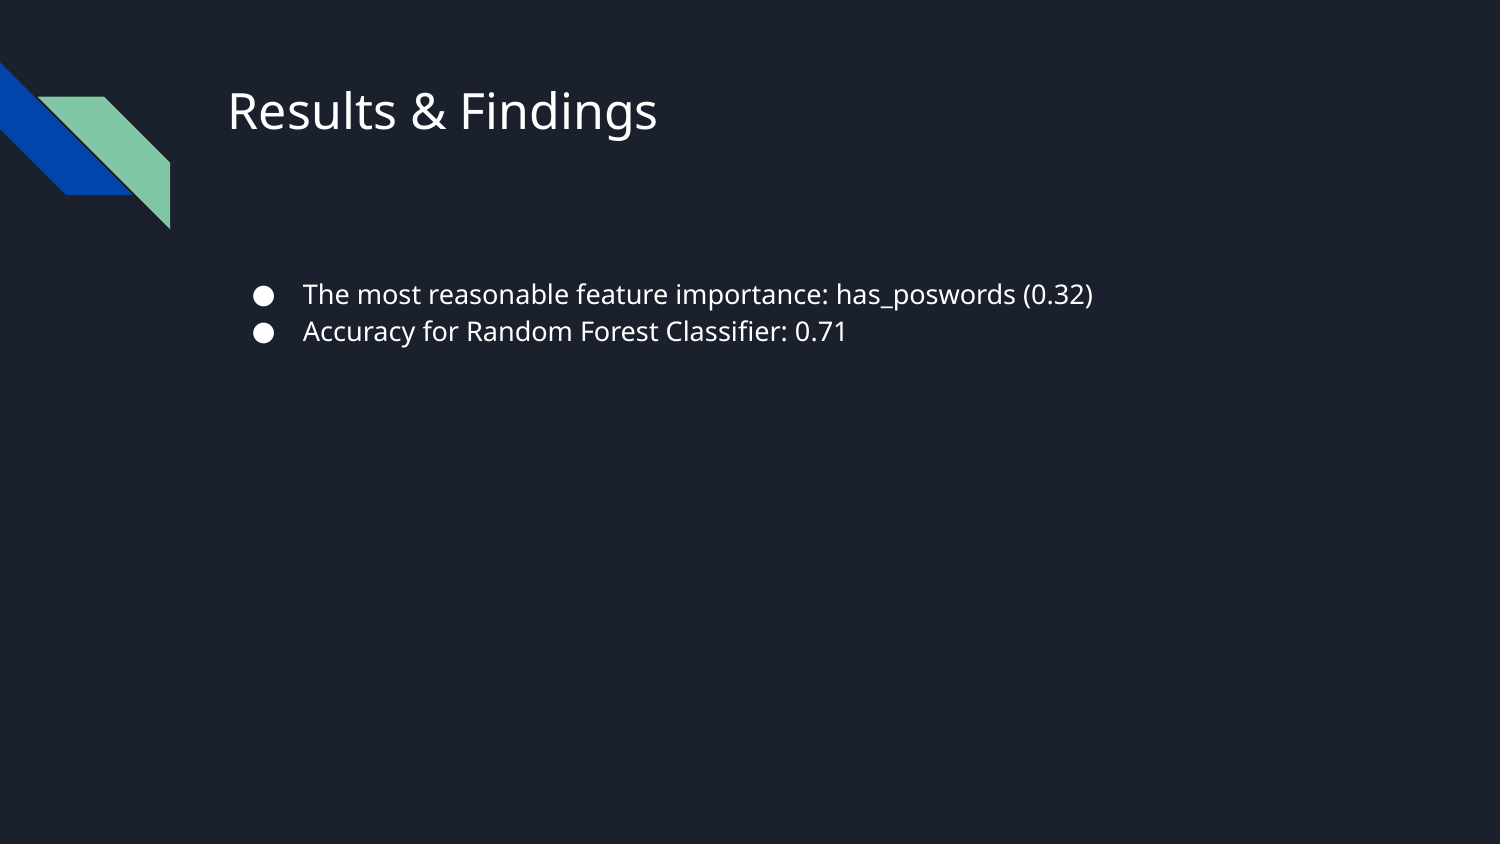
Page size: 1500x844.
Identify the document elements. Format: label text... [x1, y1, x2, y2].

list The most reasonable feature importance: has_poswords (0.32) Accuracy for Random Forest Classifier: 0.71 [212, 257, 1368, 735]
title Results & Findings [212, 64, 1368, 215]
